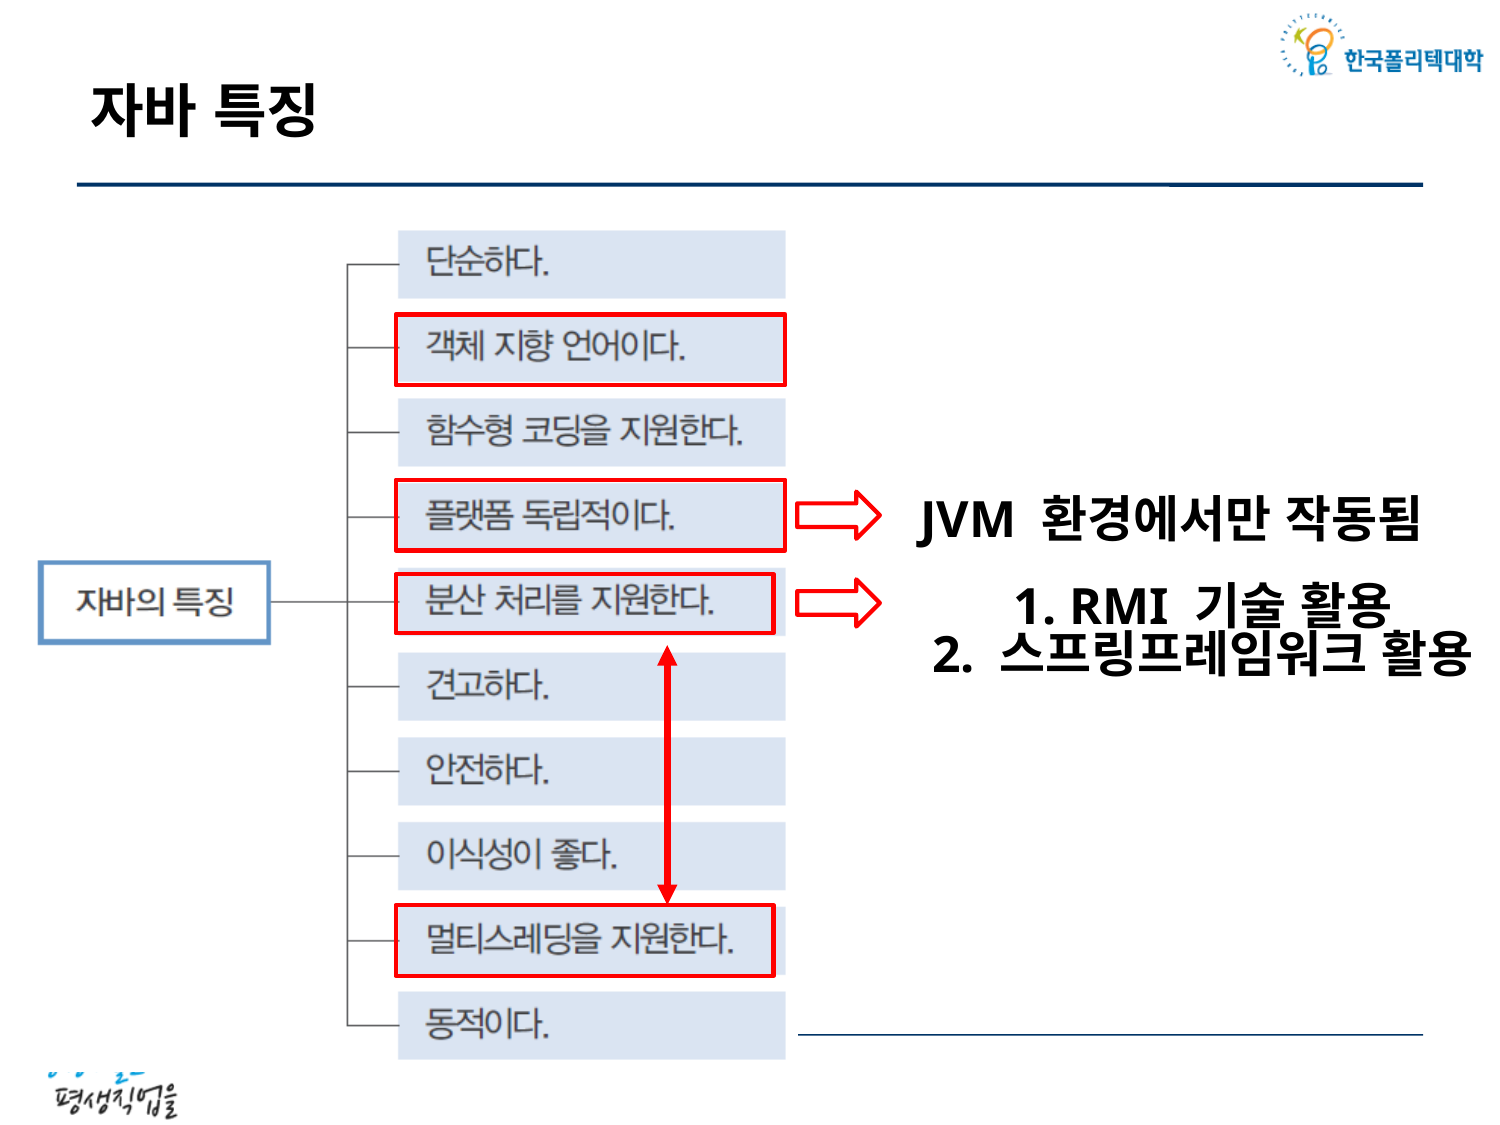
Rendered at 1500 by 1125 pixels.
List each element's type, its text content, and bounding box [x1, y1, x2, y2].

text_box JVM 환경에서만 작동됨 [888, 491, 1456, 555]
text_box [802, 489, 882, 541]
text_box 1. RMI 기술 활용 2. 스프링프레임워크 활용 [888, 579, 1500, 690]
text_box [802, 577, 882, 629]
title 자바 특징 [74, 44, 1426, 173]
picture [1275, 6, 1489, 84]
picture [17, 207, 798, 1122]
